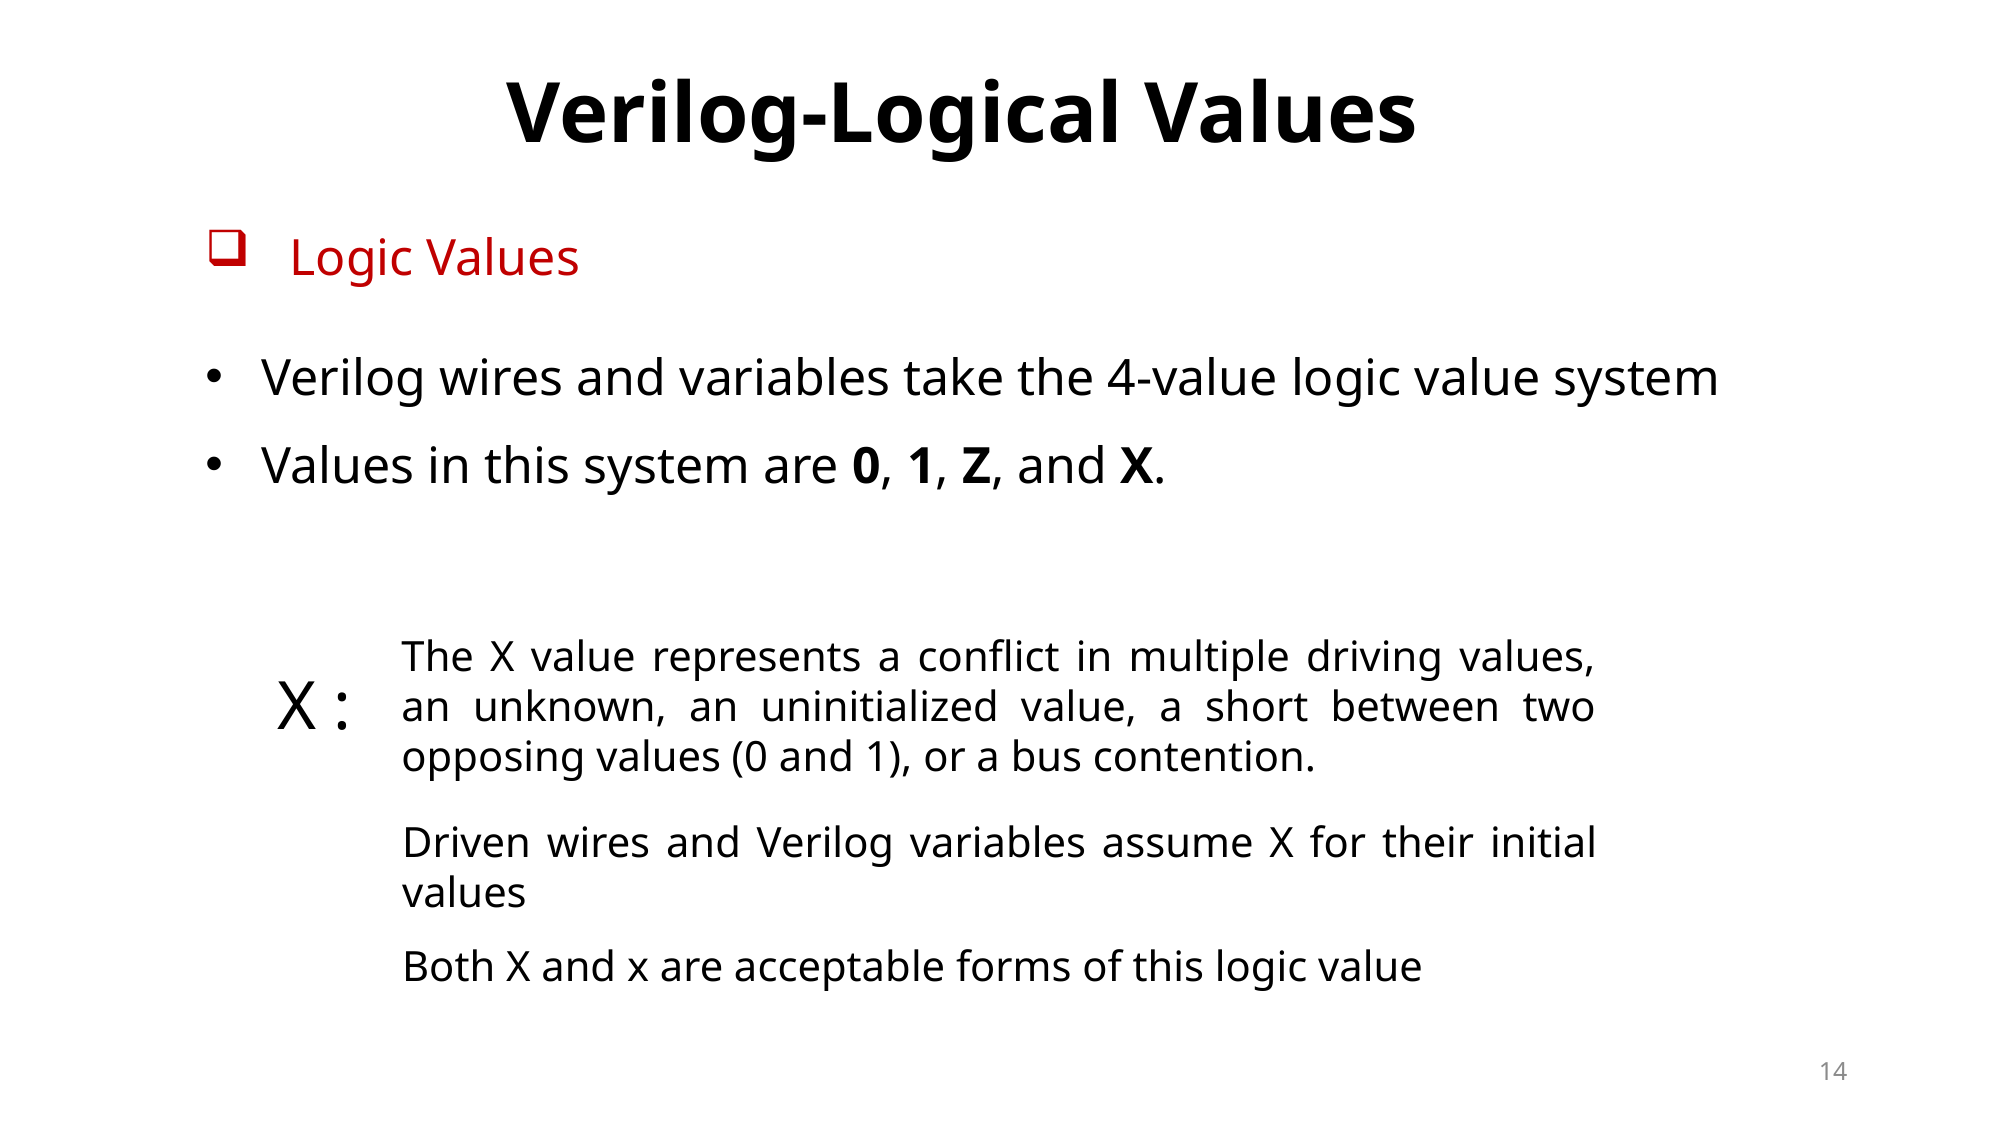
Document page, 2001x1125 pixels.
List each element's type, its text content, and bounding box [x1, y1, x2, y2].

text_box Logic Values [190, 192, 1539, 338]
text_box Verilog-Logical Values [20, 38, 1905, 192]
text_box Verilog wires and variables take the 4-value logic value system Values in this system are 0, 1, Z, and X. [190, 338, 1944, 601]
text_box Both X and x are acceptable forms of this logic value [387, 932, 1613, 998]
text_box Driven wires and Verilog variables assume X for their initial values [387, 808, 1613, 924]
text_box The X value represents a conflict in multiple driving values, an unknown, an uninitialized value, a short between two opposing values (0 and 1), or a bus contention. [386, 622, 1611, 788]
slide_number 14 [1412, 1042, 1863, 1103]
text_box X : [262, 655, 386, 751]
